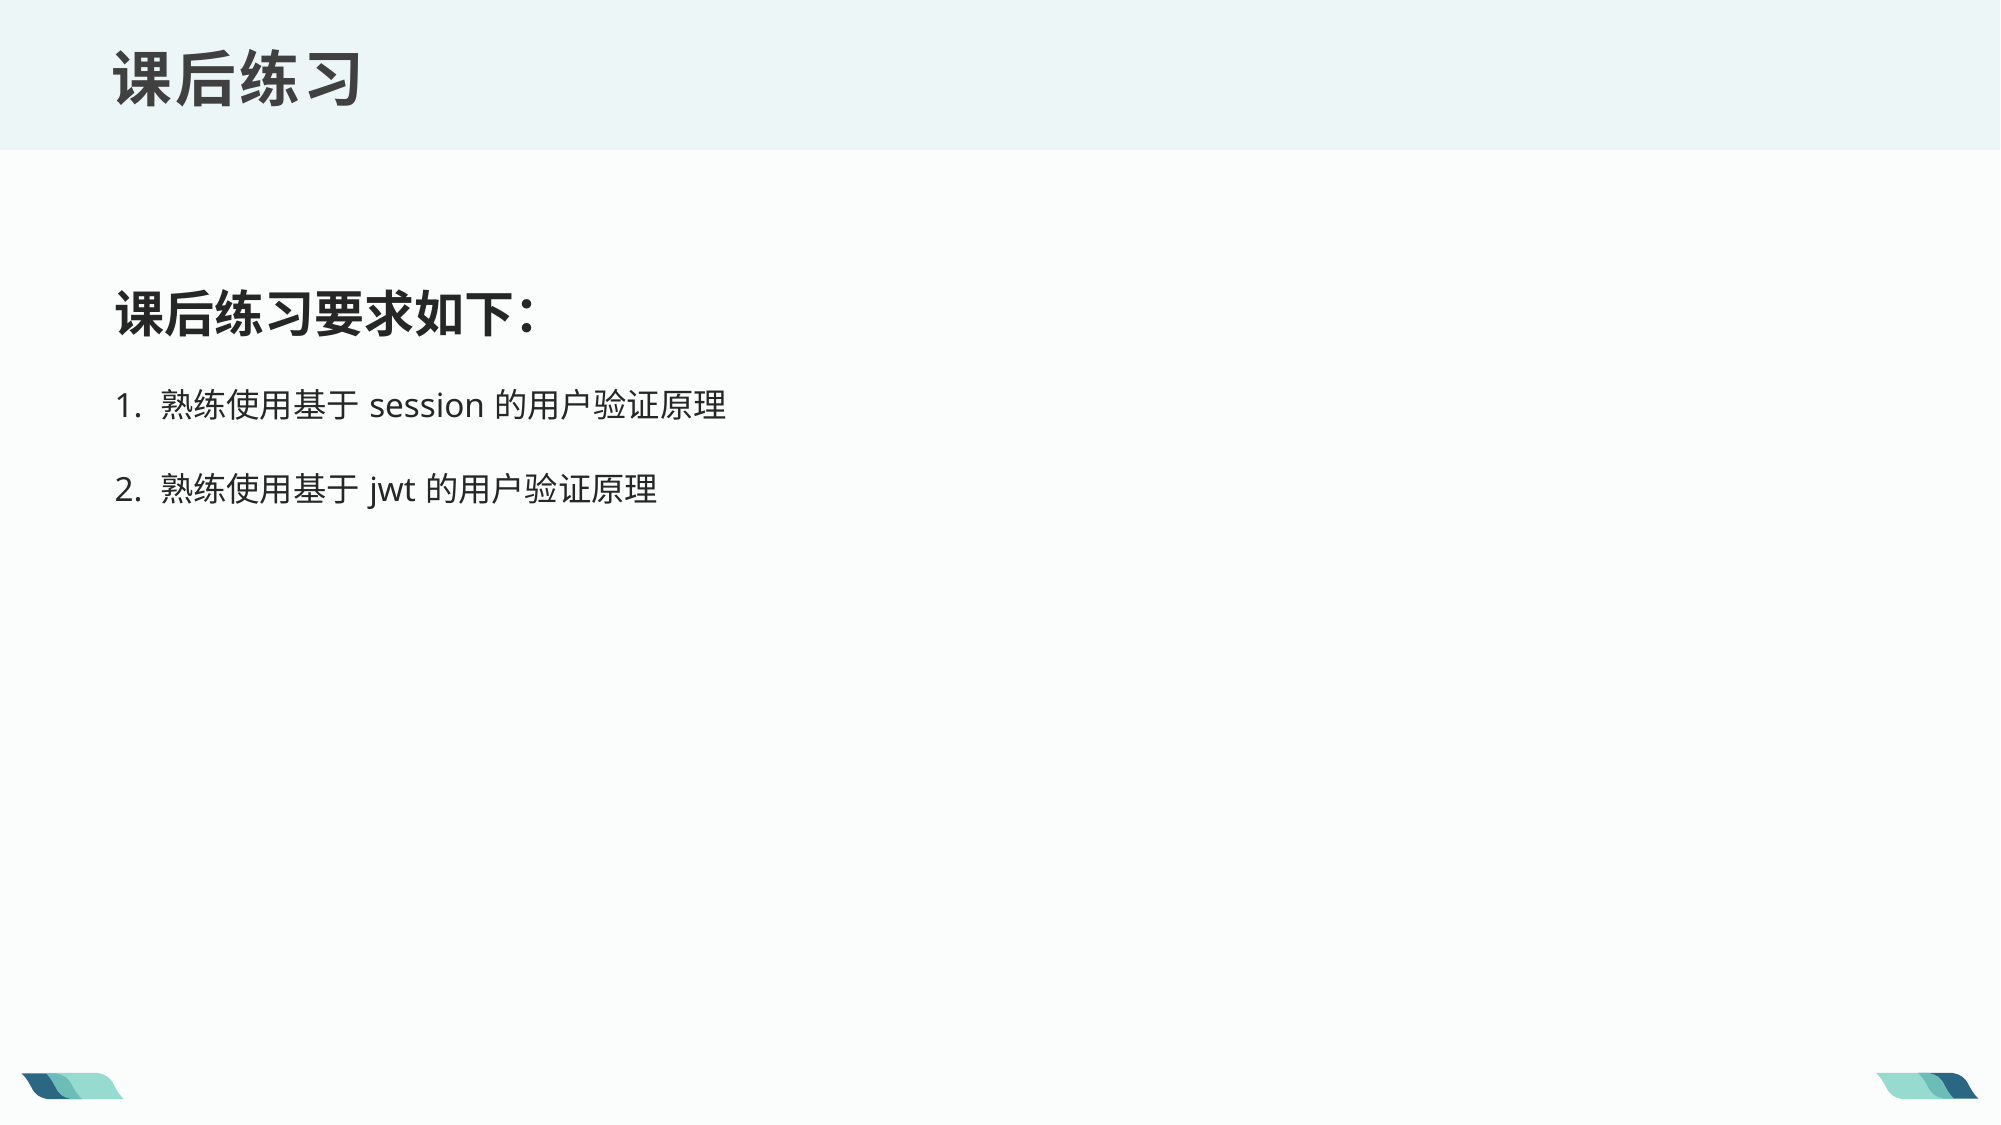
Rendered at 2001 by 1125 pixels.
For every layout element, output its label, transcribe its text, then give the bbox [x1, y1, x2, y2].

text_box 1. 熟练使用基于session的用户验证原理 2. 熟练使用基于jwt的用户验证原理 [99, 357, 1935, 961]
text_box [21, 1072, 1979, 1100]
text_box 课后练习 [99, 25, 1901, 125]
text_box 课后练习要求如下： [99, 267, 1739, 357]
text_box [0, 0, 2000, 151]
